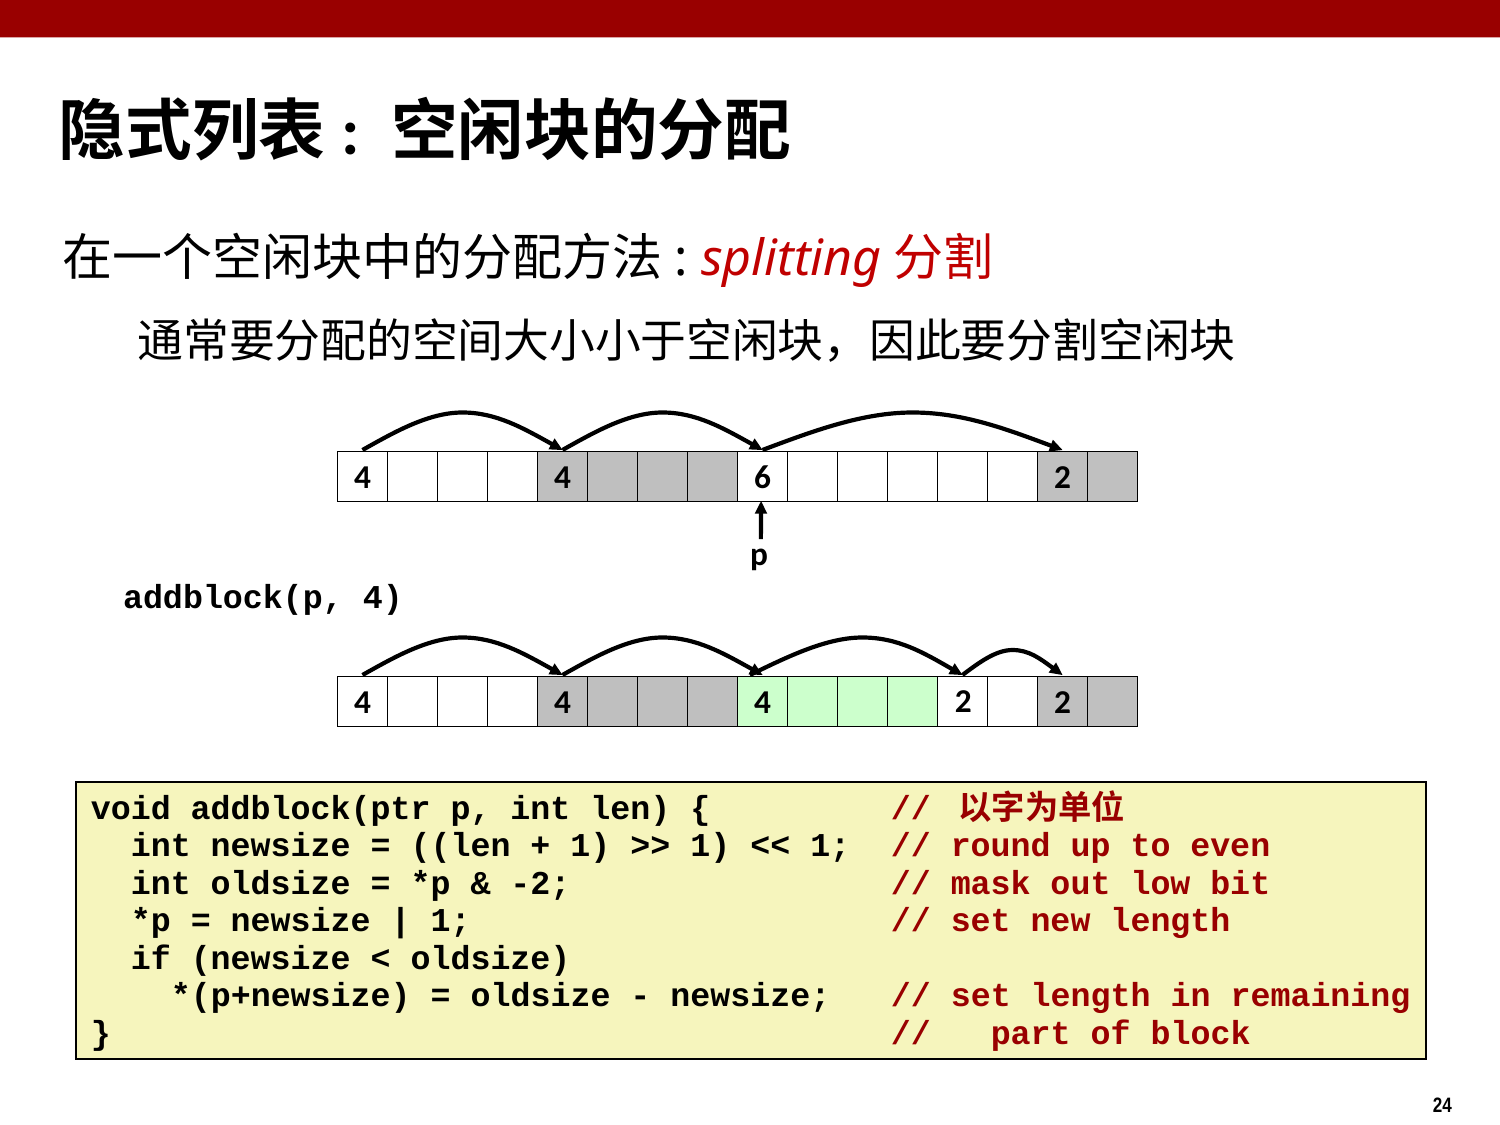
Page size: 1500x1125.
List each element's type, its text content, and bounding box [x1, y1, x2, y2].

text_box [987, 451, 1037, 502]
text_box [837, 451, 887, 502]
text_box 6 [737, 451, 788, 502]
text_box [362, 412, 563, 451]
text_box [788, 451, 837, 502]
text_box [887, 451, 937, 502]
text_box [762, 412, 1063, 452]
text_box [687, 451, 737, 502]
text_box 2 [1037, 451, 1087, 502]
text_box 4 [337, 451, 387, 502]
text_box [1087, 451, 1138, 502]
text_box [487, 451, 537, 502]
text_box 4 [537, 451, 587, 502]
title 隐式列表: 空闲块的分配 [43, 80, 1457, 176]
text_box [437, 451, 487, 502]
text_box p [735, 526, 784, 581]
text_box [337, 637, 1138, 730]
text_box void addblock(ptr p, int len) { // 以字为单位 int newsize = ((len + 1) >> 1) << 1; // round up to even int oldsize = *p & -2; // mask out low bit *p = newsize | 1; // set new length if (newsize < oldsize) *(p+newsize) = oldsize - newsize; // set length in remaining } // part of block [76, 781, 1426, 1060]
list 在一个空闲块中的分配方法: splitting分割 通常要分配的空间大小小于空闲块，因此要分割空闲块 [47, 199, 1411, 1058]
text_box [754, 501, 768, 526]
text_box [387, 451, 437, 502]
text_box addblock(p, 4) [115, 573, 411, 623]
text_box [937, 451, 987, 502]
text_box [587, 451, 637, 502]
text_box [563, 412, 762, 451]
text_box [637, 451, 687, 502]
